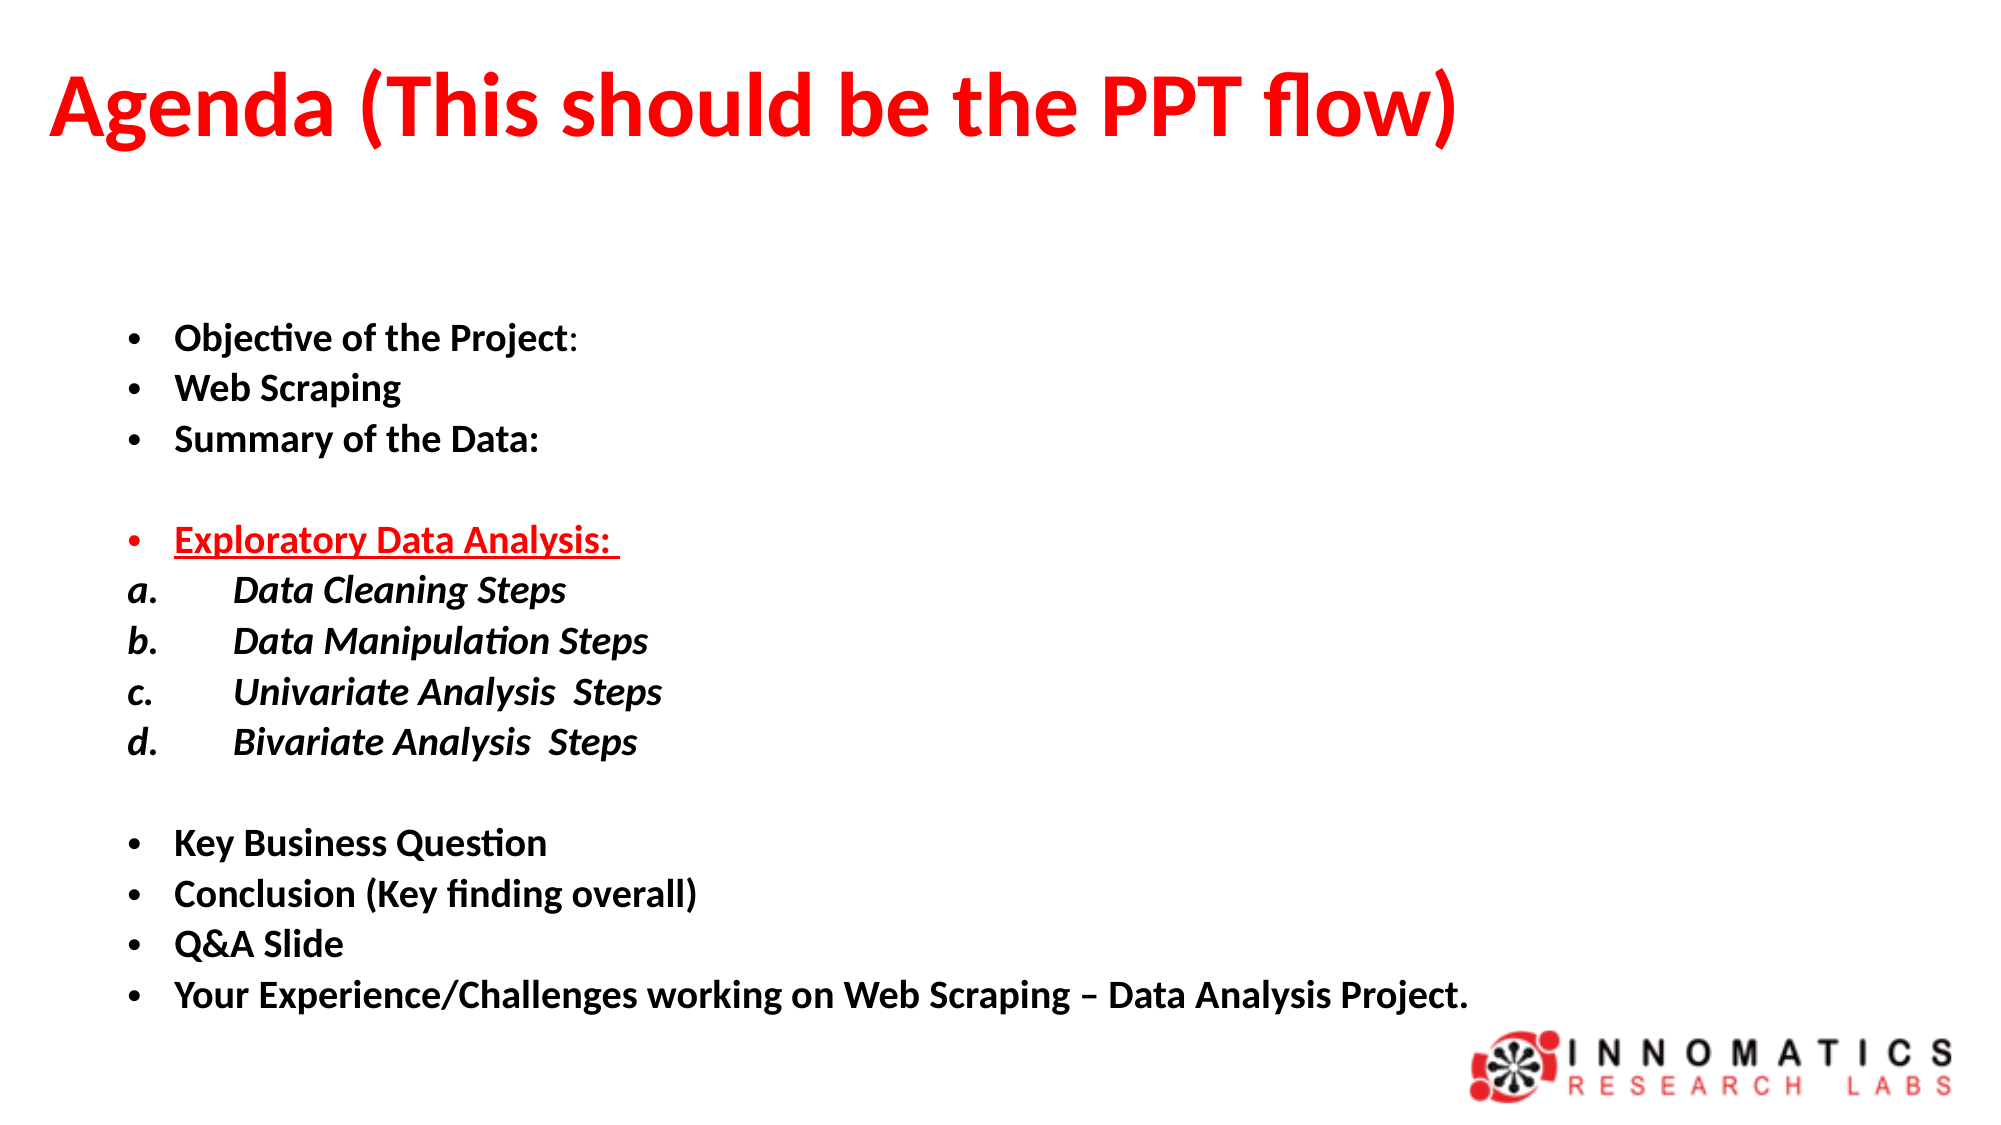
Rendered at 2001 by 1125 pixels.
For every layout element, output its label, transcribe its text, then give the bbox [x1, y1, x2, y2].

title Agenda (This should be the PPT flow) [34, 3, 1760, 221]
list Objective of the Project: Web Scraping Summary of the Data: Exploratory Data Analysis: Data Cleaning Steps Data Manipulation Steps Univariate Analysis Steps Bivariate Analysis Steps Key Business Question Conclusion (Key finding overall) Q&A Slide Your Experience/Challenges working on Web Scraping – Data Analysis Project. [112, 314, 1838, 1029]
picture [1445, 1014, 1975, 1125]
